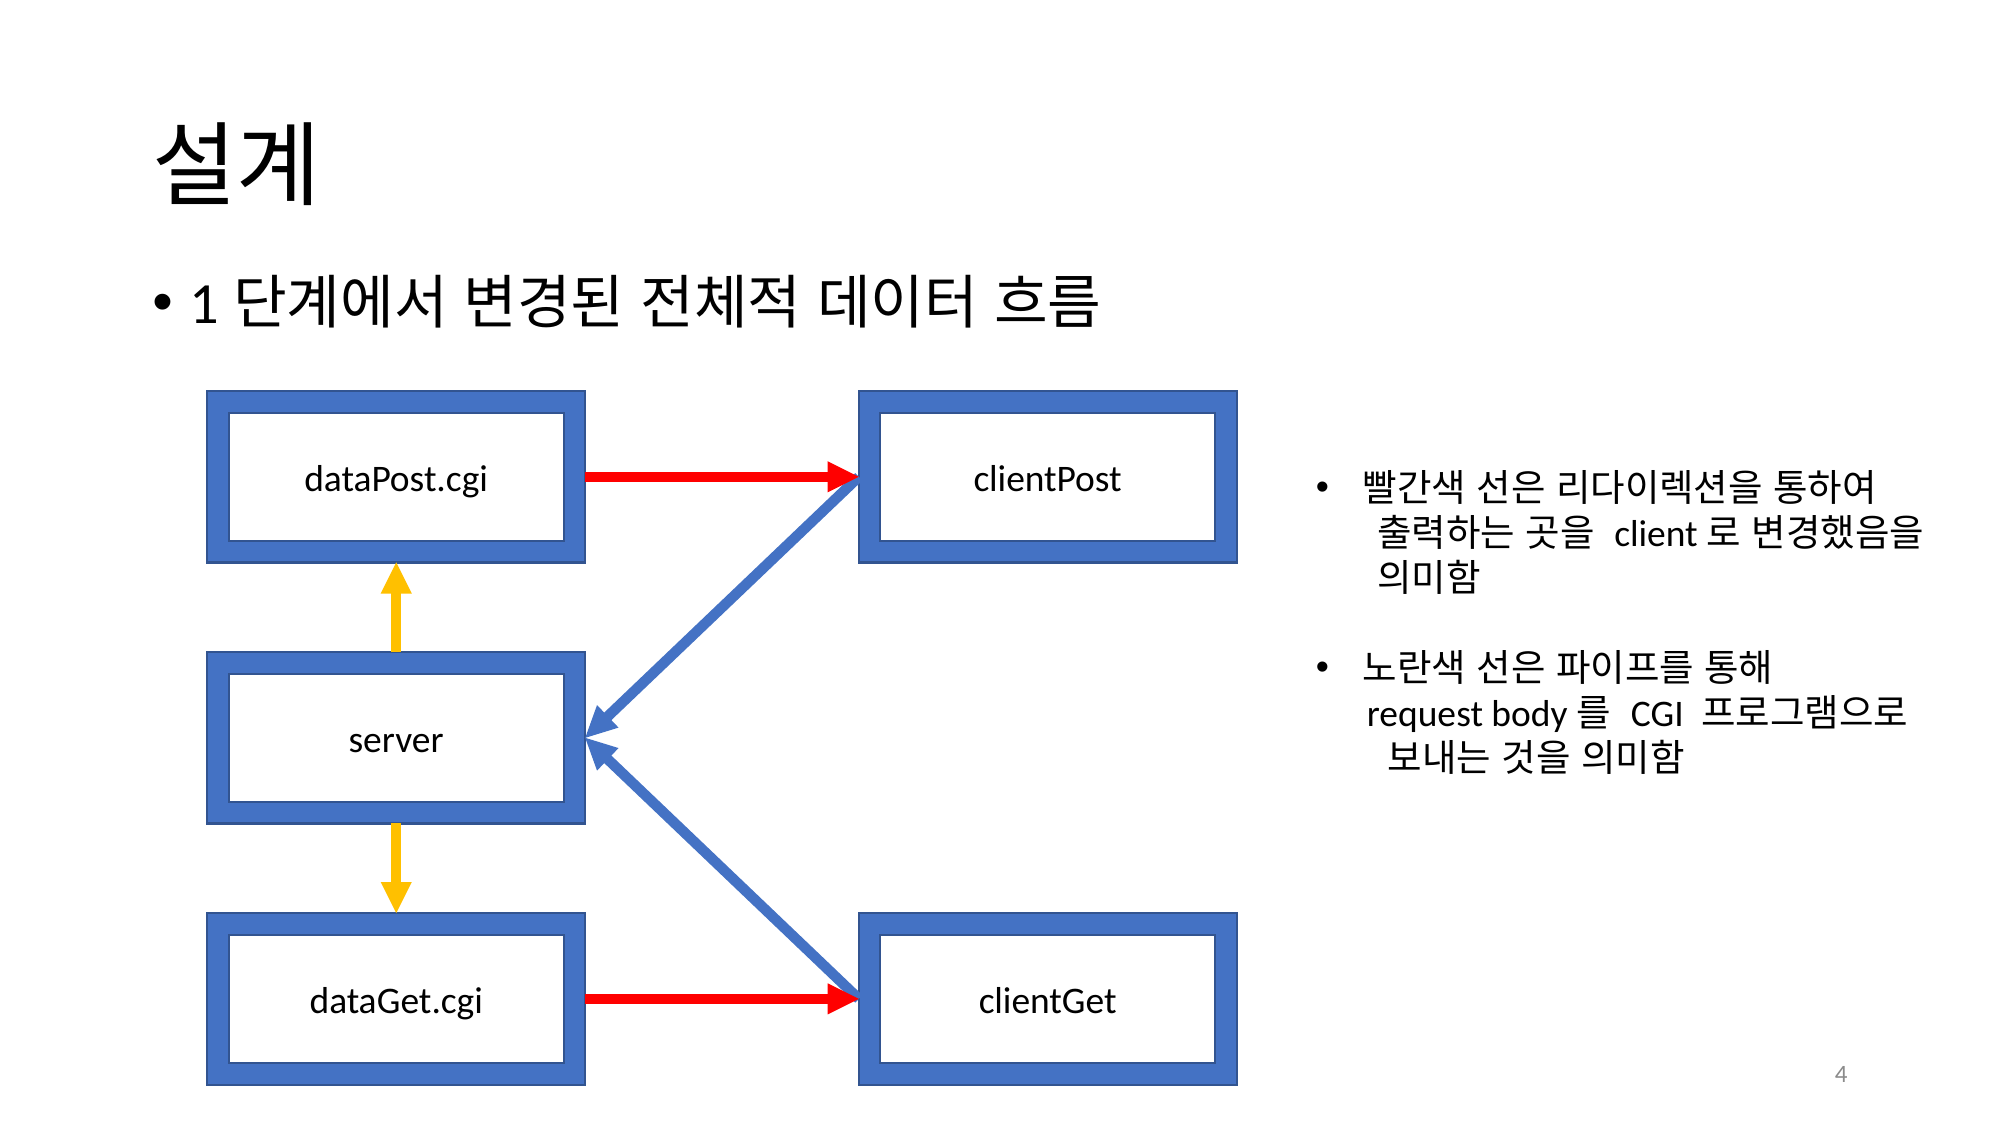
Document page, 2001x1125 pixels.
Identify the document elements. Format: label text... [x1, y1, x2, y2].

text_box dataPost.cgi [206, 390, 586, 564]
title 설계 [137, 59, 1863, 266]
text_box 빨간색 선은 리다이렉션을 통하여 출력하는 곳을 client로 변경했음을 의미함 노란색 선은 파이프를 통해 request body를 CGI 프로그램으로 보내는 것을 의미함 [1301, 456, 1940, 787]
text_box clientPost [858, 390, 1238, 564]
text_box dataGet.cgi [206, 912, 586, 1086]
text_box server [206, 651, 585, 825]
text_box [585, 477, 859, 737]
text_box clientGet [858, 912, 1238, 1086]
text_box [585, 737, 859, 998]
list 1단계에서 변경된 전체적 데이터 흐름 [137, 266, 1863, 980]
slide_number 4 [1412, 1042, 1863, 1103]
